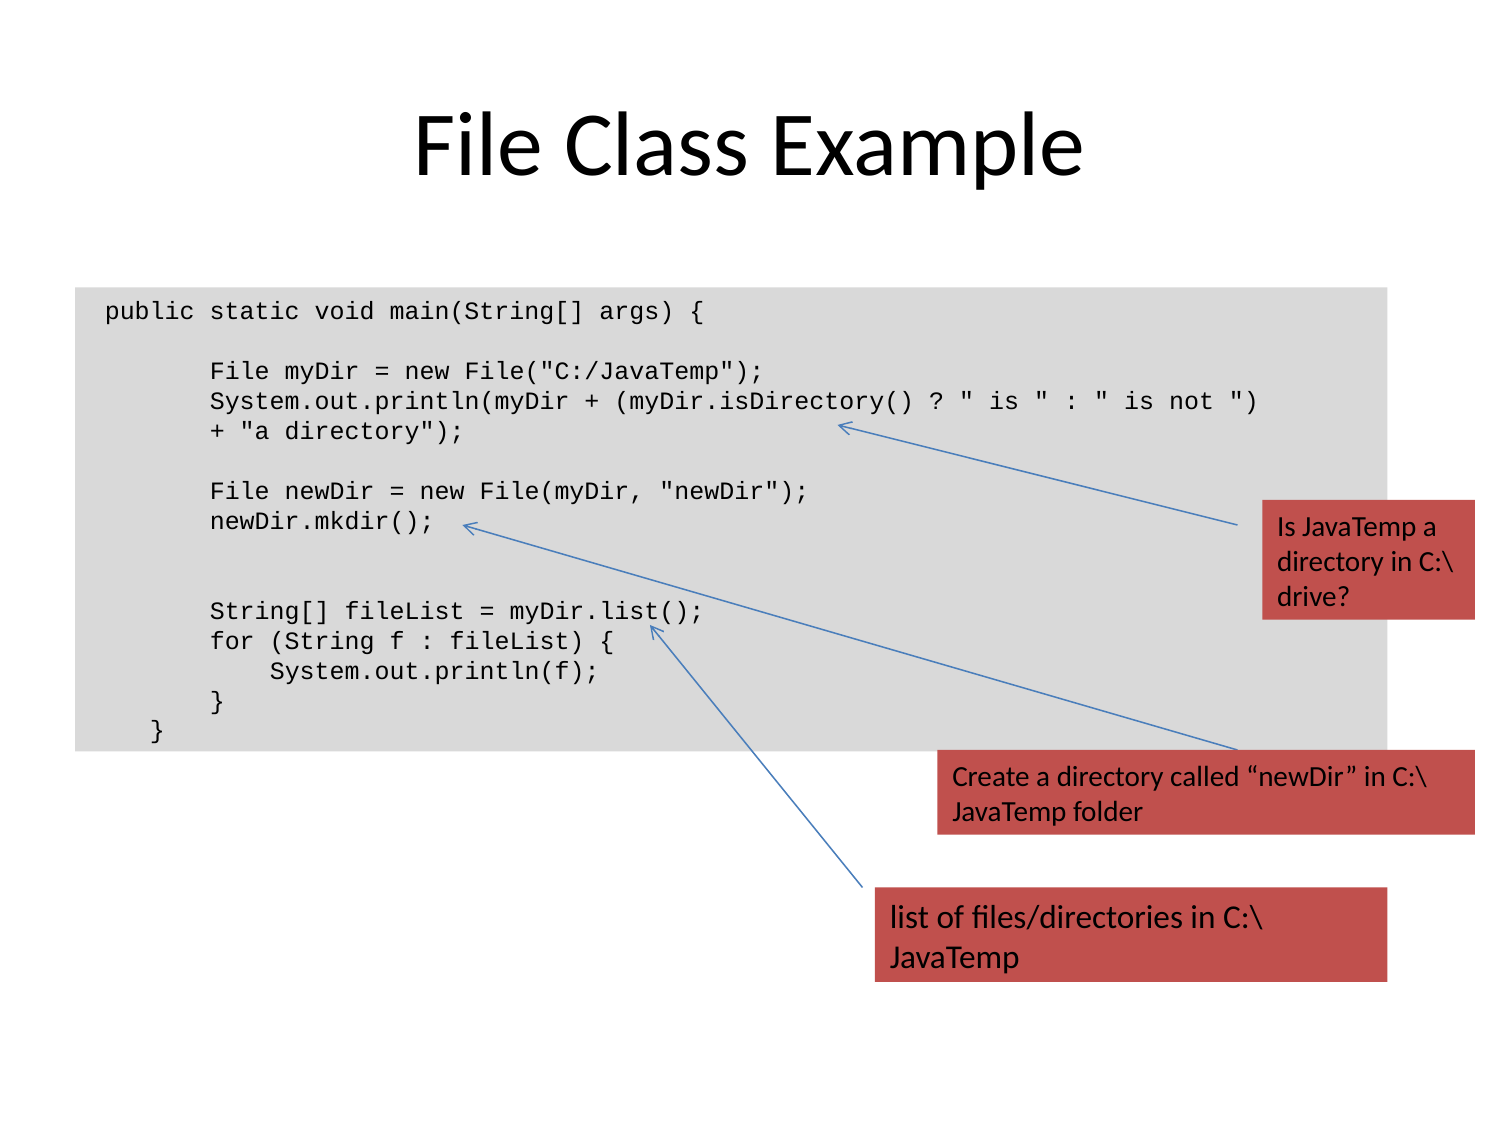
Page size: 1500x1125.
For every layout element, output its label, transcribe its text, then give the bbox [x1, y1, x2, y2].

text_box Is JavaTemp a directory in C:\ drive? [1262, 499, 1475, 620]
title File Class Example [75, 45, 1425, 233]
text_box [837, 424, 1238, 524]
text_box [649, 624, 863, 888]
text_box list of files/directories in C:\JavaTemp [874, 887, 1388, 982]
text_box public static void main(String[] args) { File myDir = new File("C:/JavaTemp"); System.out.println(myDir + (myDir.isDirectory() ? " is " : " is not ") + "a directory"); File newDir = new File(myDir, "newDir"); newDir.mkdir(); String[] fileList = myDir.list(); for (String f : fileList) { System.out.println(f); } } [75, 287, 1388, 752]
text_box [462, 524, 1238, 751]
text_box Create a directory called “newDir” in C:\JavaTemp folder [937, 749, 1475, 835]
